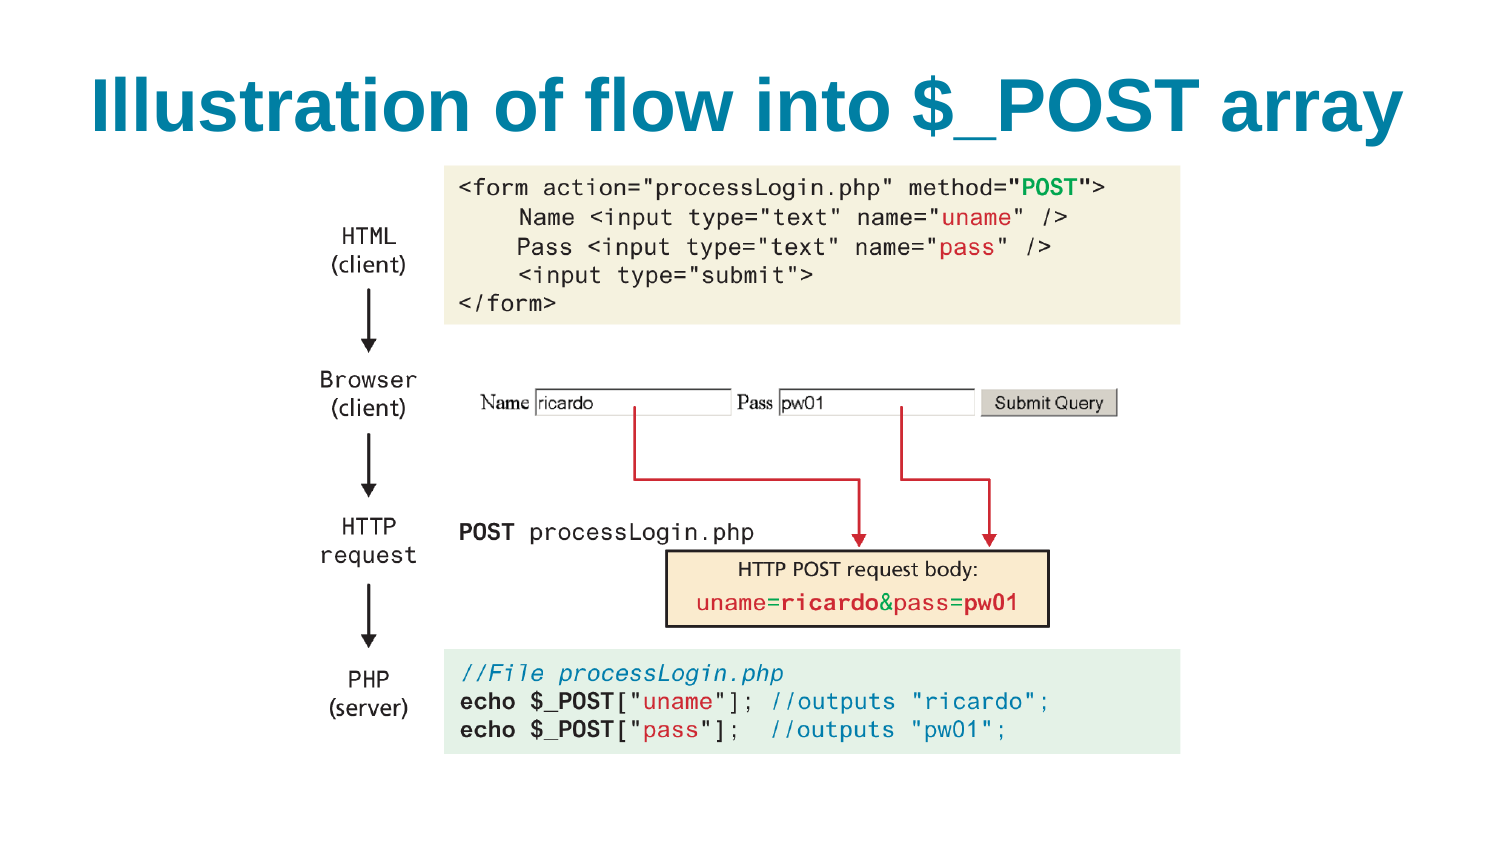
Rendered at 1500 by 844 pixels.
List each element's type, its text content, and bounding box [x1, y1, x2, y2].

picture [318, 163, 1182, 754]
title Illustration of flow into $_POST array [75, 26, 1425, 162]
